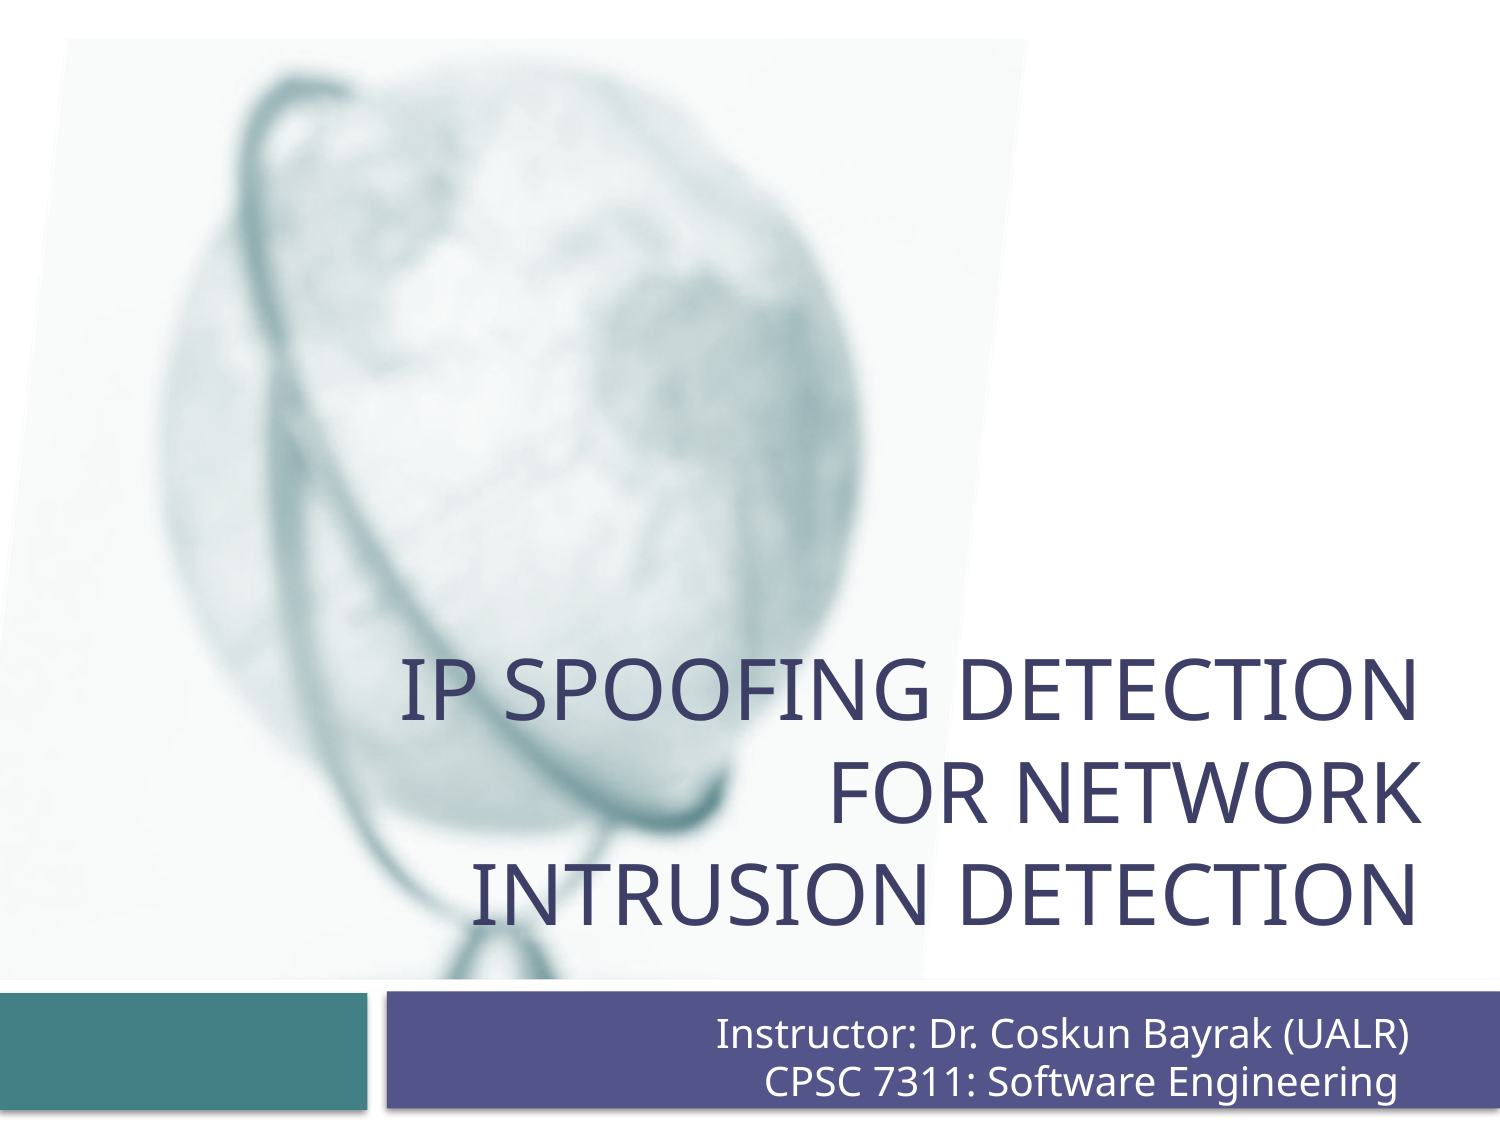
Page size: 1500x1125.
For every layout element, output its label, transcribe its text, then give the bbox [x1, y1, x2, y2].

title IP SPOOFING DETECTION FOR NETWORK INTRUSION DETECTION [375, 549, 1438, 950]
subtitle Instructor: Dr. Coskun Bayrak (UALR) CPSC 7311: Software Engineering [387, 999, 1425, 1113]
